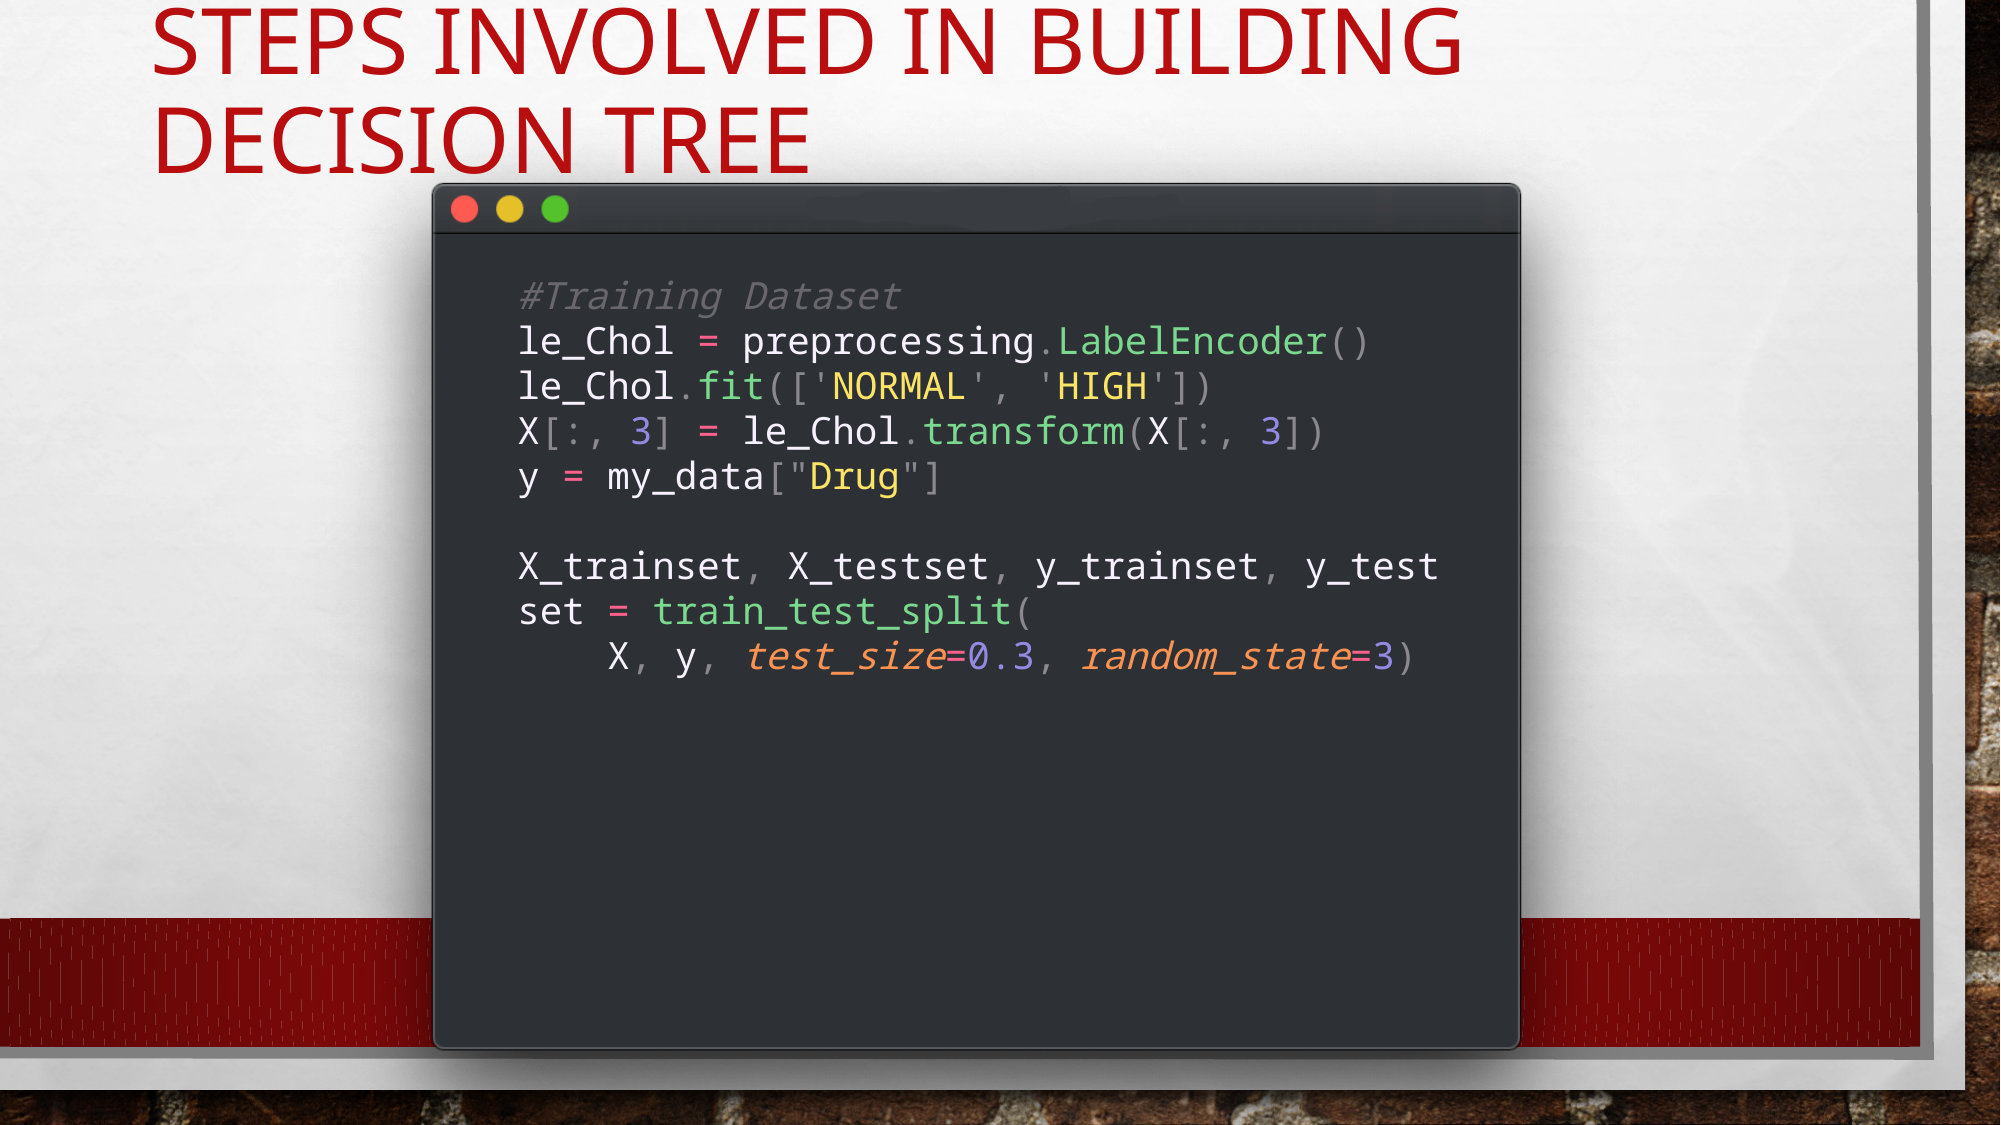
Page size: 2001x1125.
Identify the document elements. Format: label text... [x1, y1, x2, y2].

picture [0, 0, 2000, 1125]
title Steps involved in building Decision tree [135, 0, 1842, 189]
